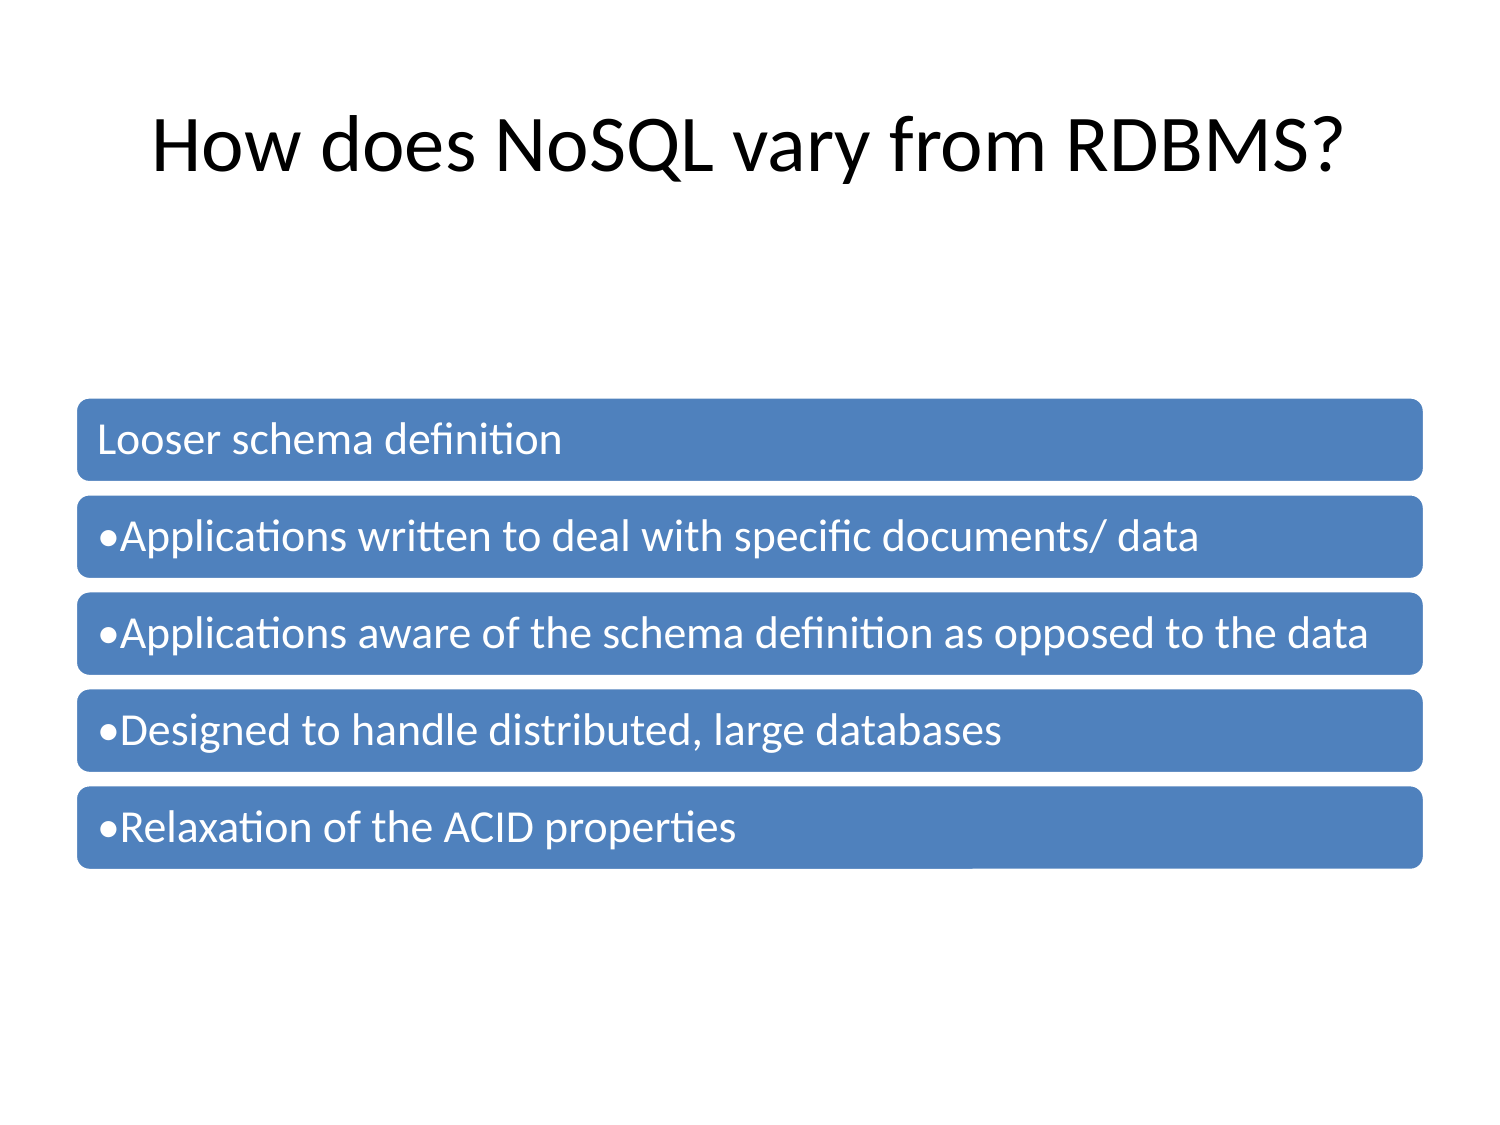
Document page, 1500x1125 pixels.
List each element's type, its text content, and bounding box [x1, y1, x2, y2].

title How does NoSQL vary from RDBMS? [75, 45, 1425, 233]
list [74, 262, 1426, 1006]
